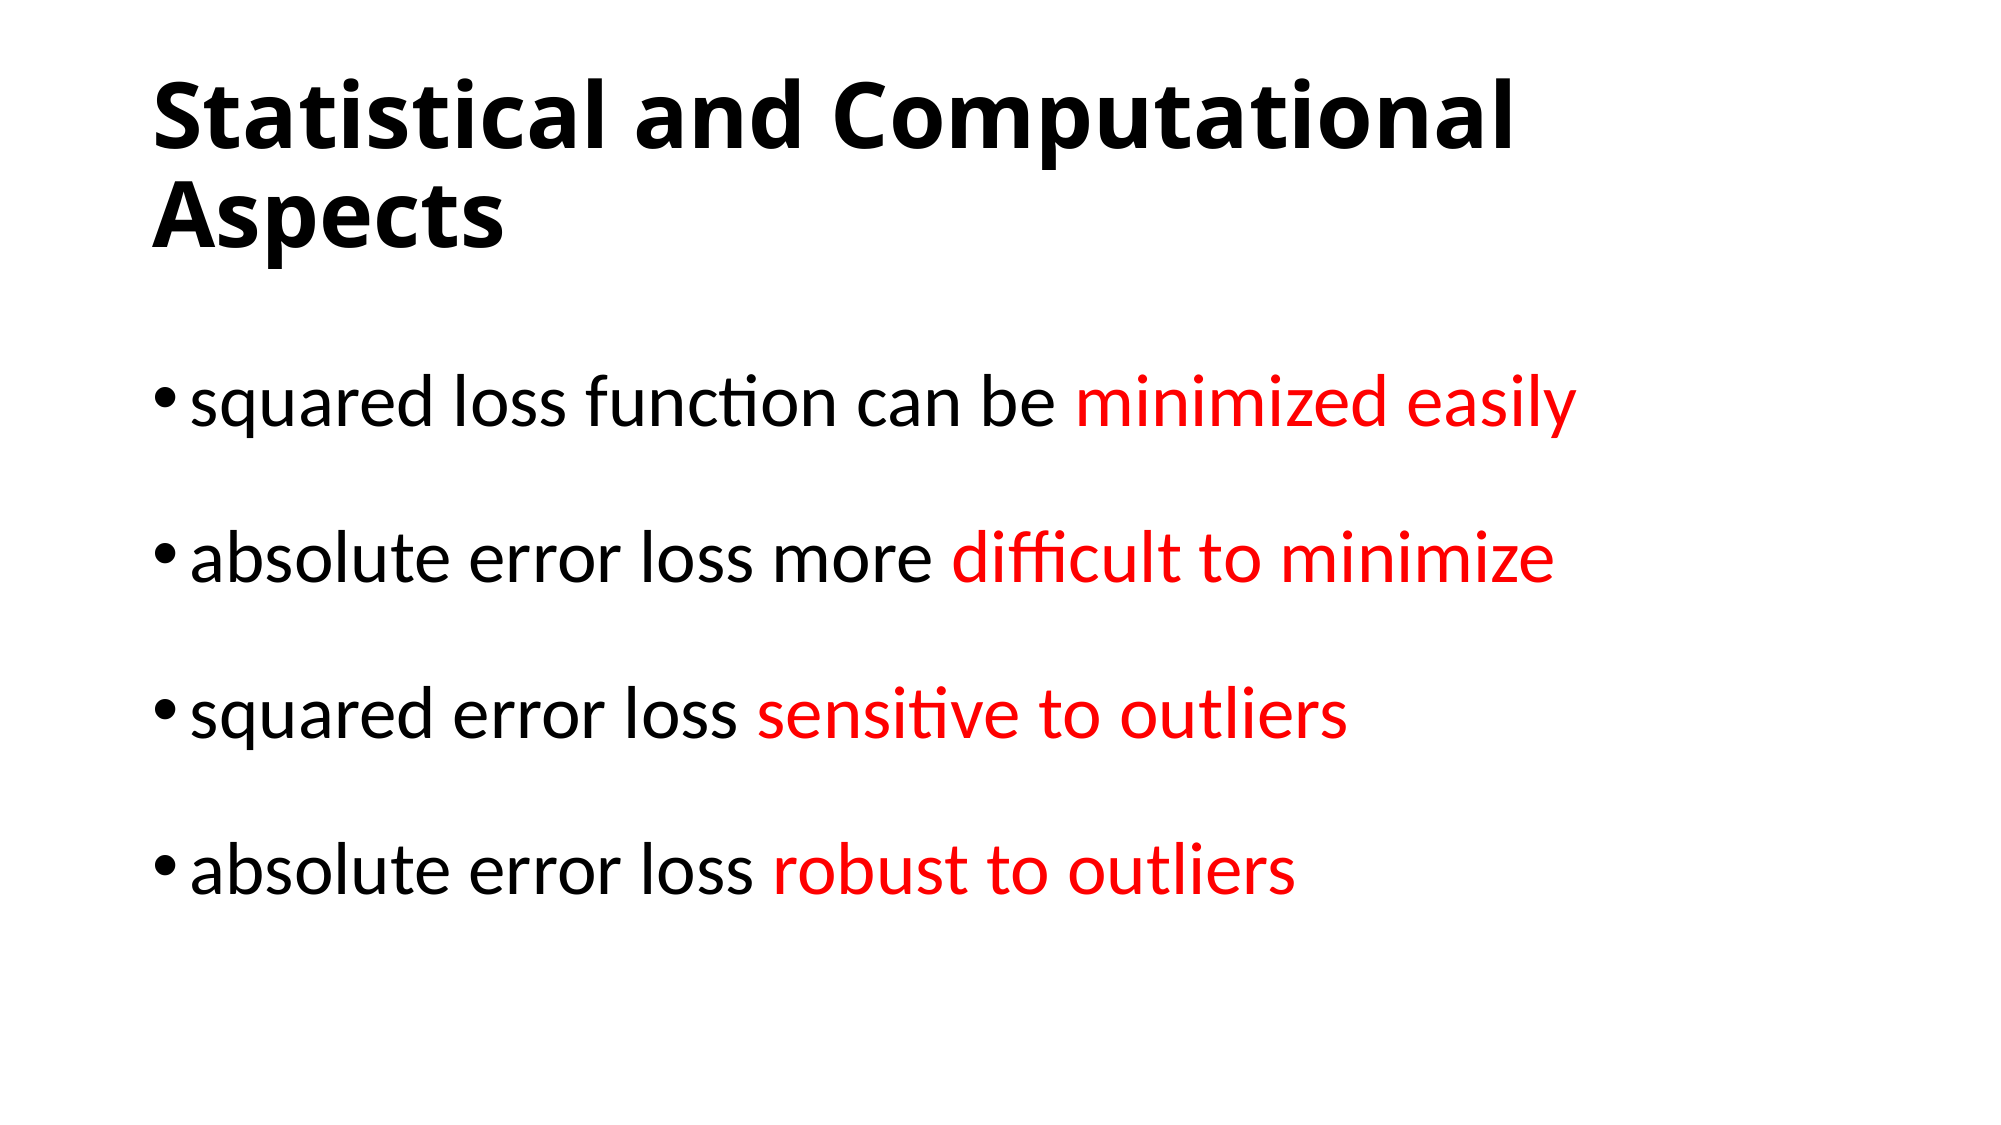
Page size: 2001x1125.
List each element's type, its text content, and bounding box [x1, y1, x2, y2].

title Statistical and Computational Aspects [137, 59, 1863, 278]
list squared loss function can be minimized easily absolute error loss more difficult to minimize squared error loss sensitive to outliers absolute error loss robust to outliers [137, 299, 1863, 1014]
